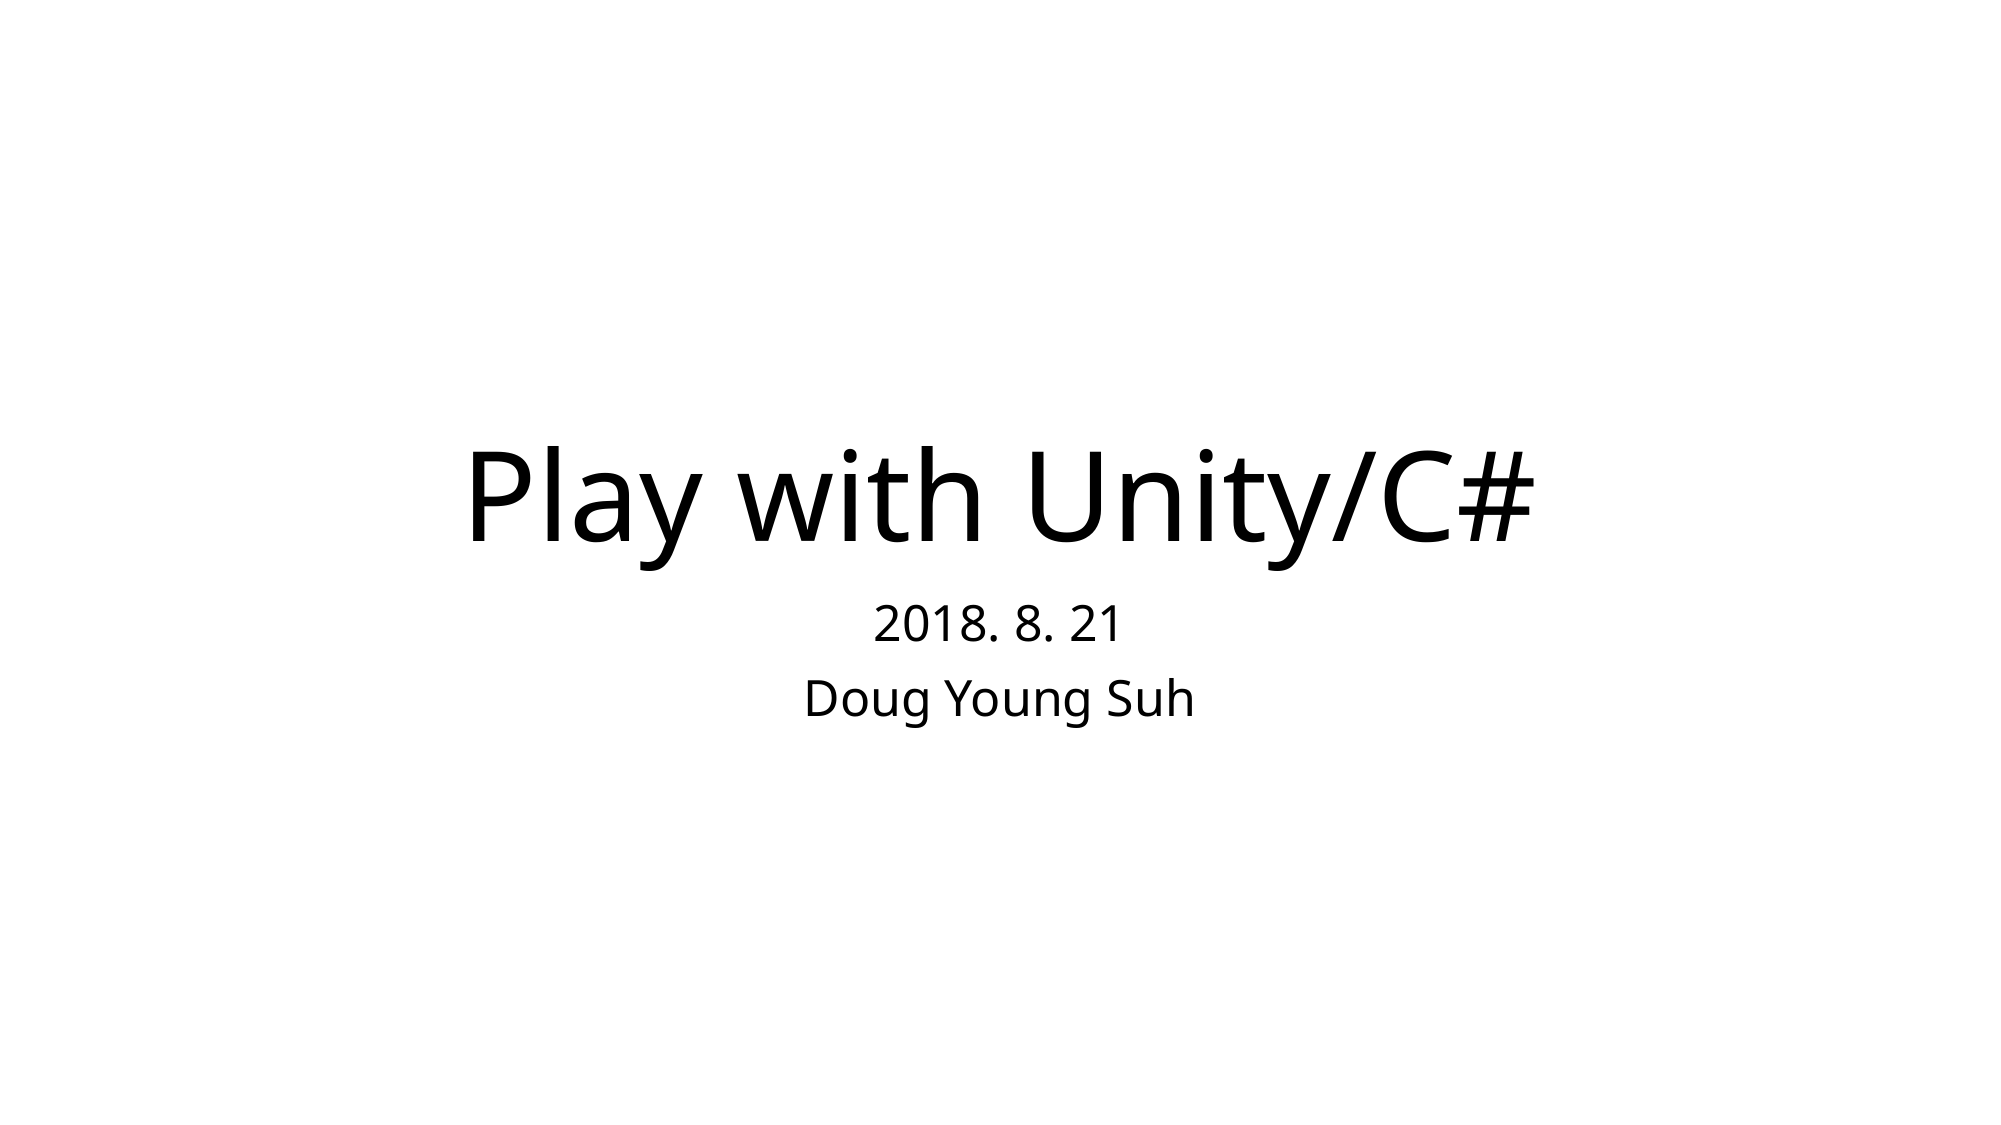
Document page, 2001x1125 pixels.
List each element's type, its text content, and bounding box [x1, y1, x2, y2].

title Play with Unity/C# [249, 184, 1750, 576]
subtitle 2018. 8. 21 Doug Young Suh [249, 590, 1750, 863]
